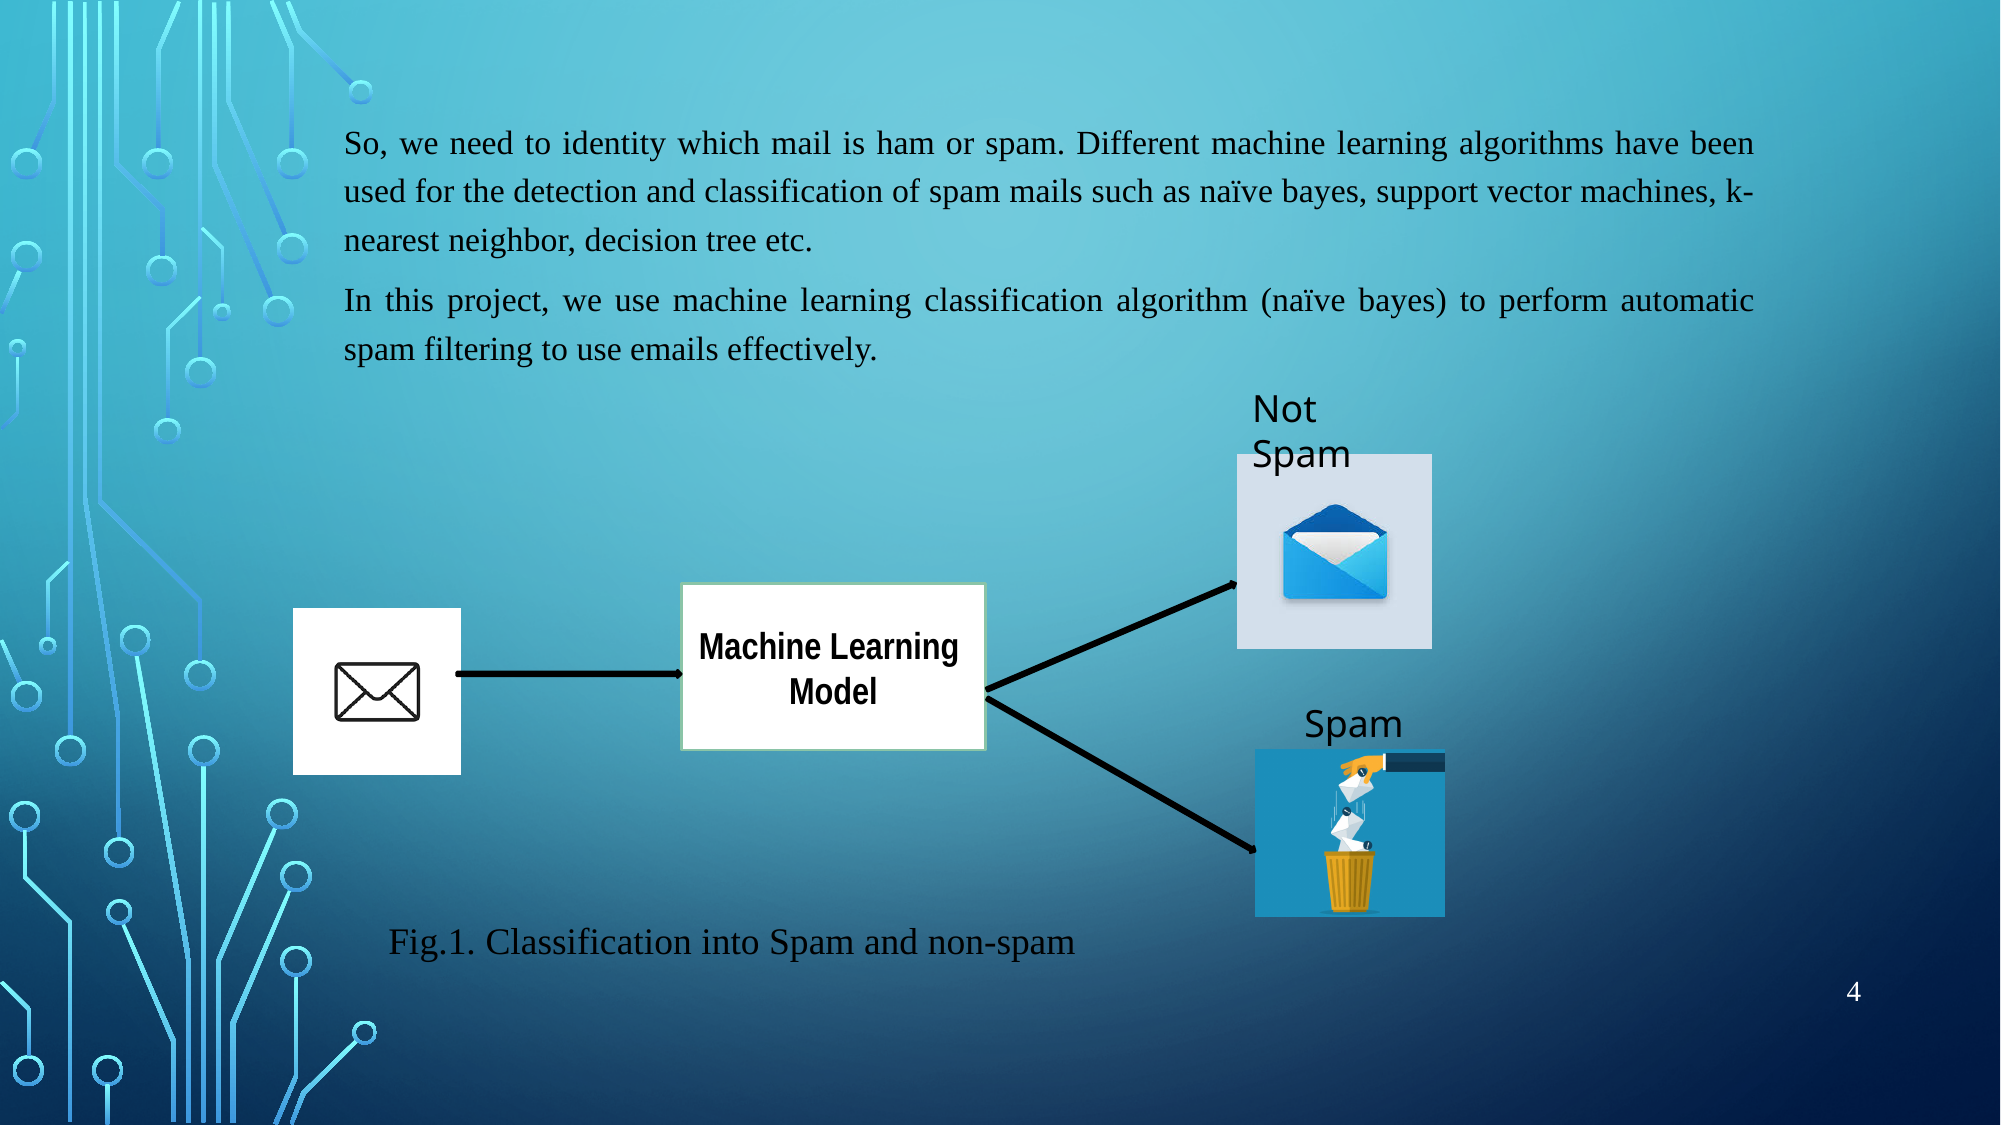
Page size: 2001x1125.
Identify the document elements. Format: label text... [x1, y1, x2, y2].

text_box Fig.1. Classification into Spam and non-spam [373, 909, 1321, 970]
text_box [984, 580, 1236, 693]
picture [1255, 749, 1445, 917]
text_box [461, 668, 683, 679]
text_box Spam [1289, 692, 1440, 749]
text_box [985, 695, 1255, 855]
text_box Machine Learning Model [680, 582, 987, 751]
text_box Not Spam [1237, 378, 1432, 454]
picture [1236, 454, 1433, 650]
slide_number 4 [1749, 960, 1877, 1021]
subtitle So, we need to identity which mail is ham or spam. Different machine learning algorithms have been used for the detection and classification of spam mails such as naïve bayes, support vector machines, k-nearest neighbor, decision tree etc. In this project, we use machine learning classification algorithm (naïve bayes) to perform automatic spam filtering to use emails effectively. [328, 104, 1772, 377]
title [307, 184, 1750, 576]
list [293, 608, 461, 776]
